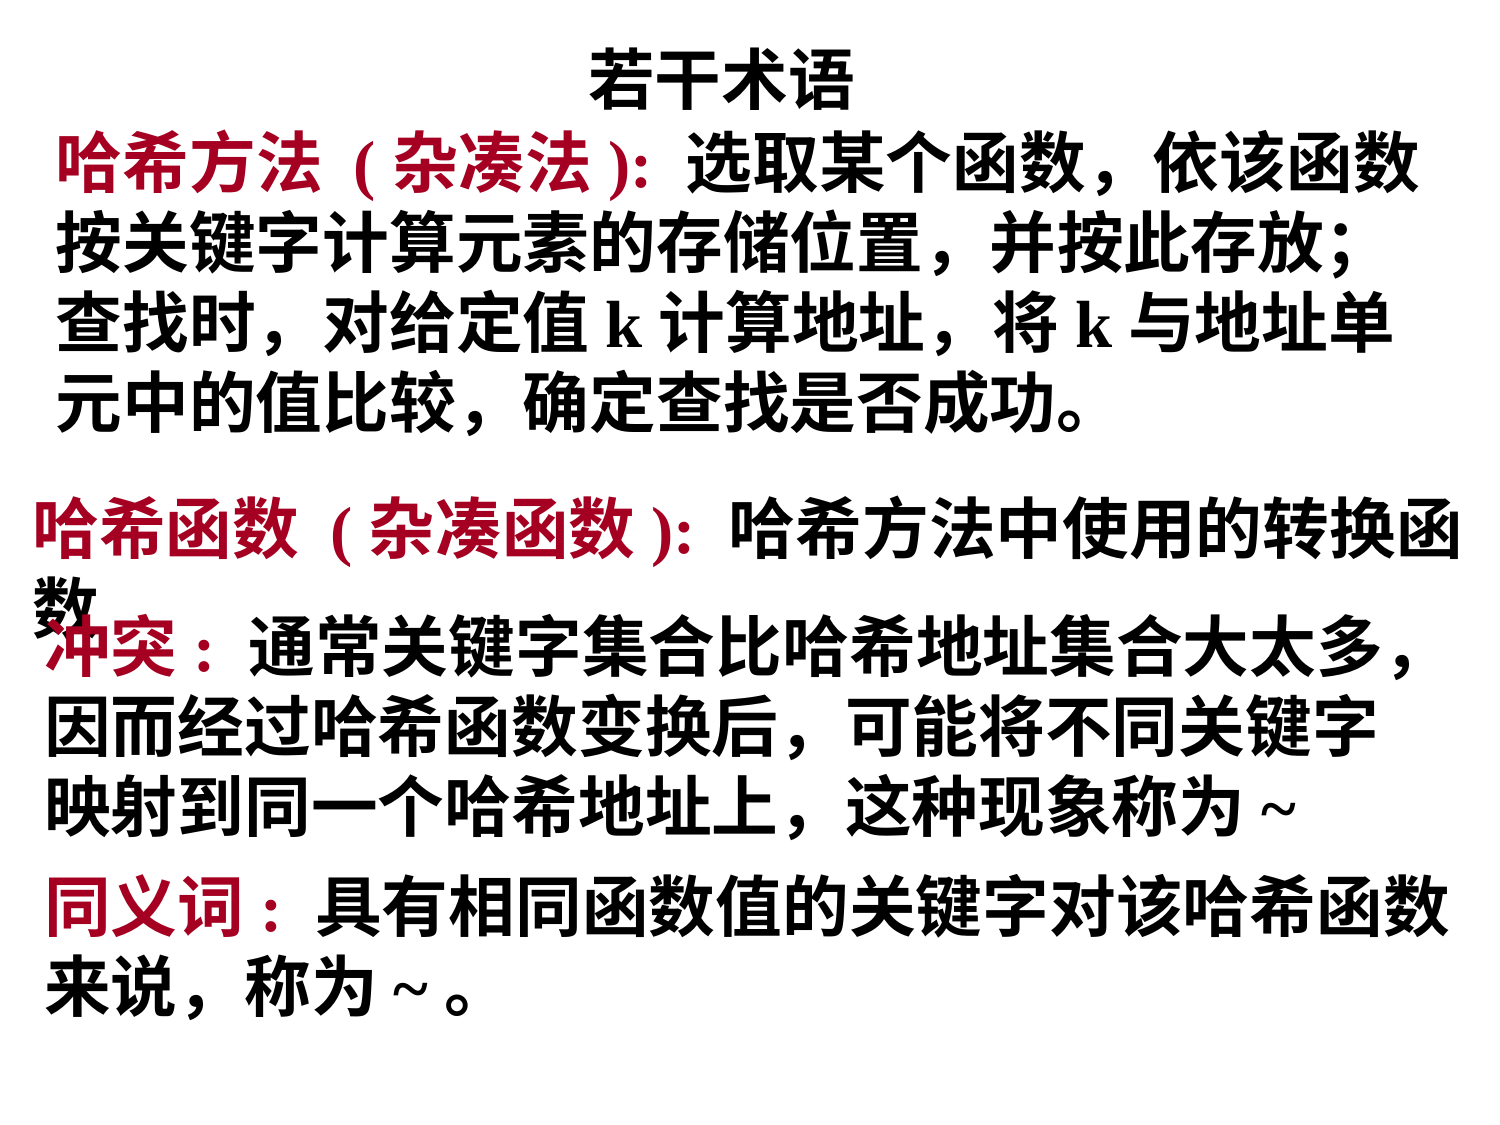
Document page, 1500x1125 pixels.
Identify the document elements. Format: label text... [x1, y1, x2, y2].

text_box 冲突: 通常关键字集合比哈希地址集合大太多，因而经过哈希函数变换后，可能将不同关键字映射到同一个哈希地址上，这种现象称为~ [29, 597, 1447, 853]
text_box 哈希函数 (杂凑函数): 哈希方法中使用的转换函数 [17, 479, 1500, 654]
text_box 同义词: 具有相同函数值的关键字对该哈希函数来说，称为~。 [29, 857, 1500, 1032]
text_box 若干术语 [573, 30, 871, 113]
text_box 哈希方法 (杂凑法): 选取某个函数，依该函数按关键字计算元素的存储位置，并按此存放；查找时，对给定值k计算地址，将k与地址单元中的值比较，确定查找是否成功。 [41, 113, 1459, 449]
